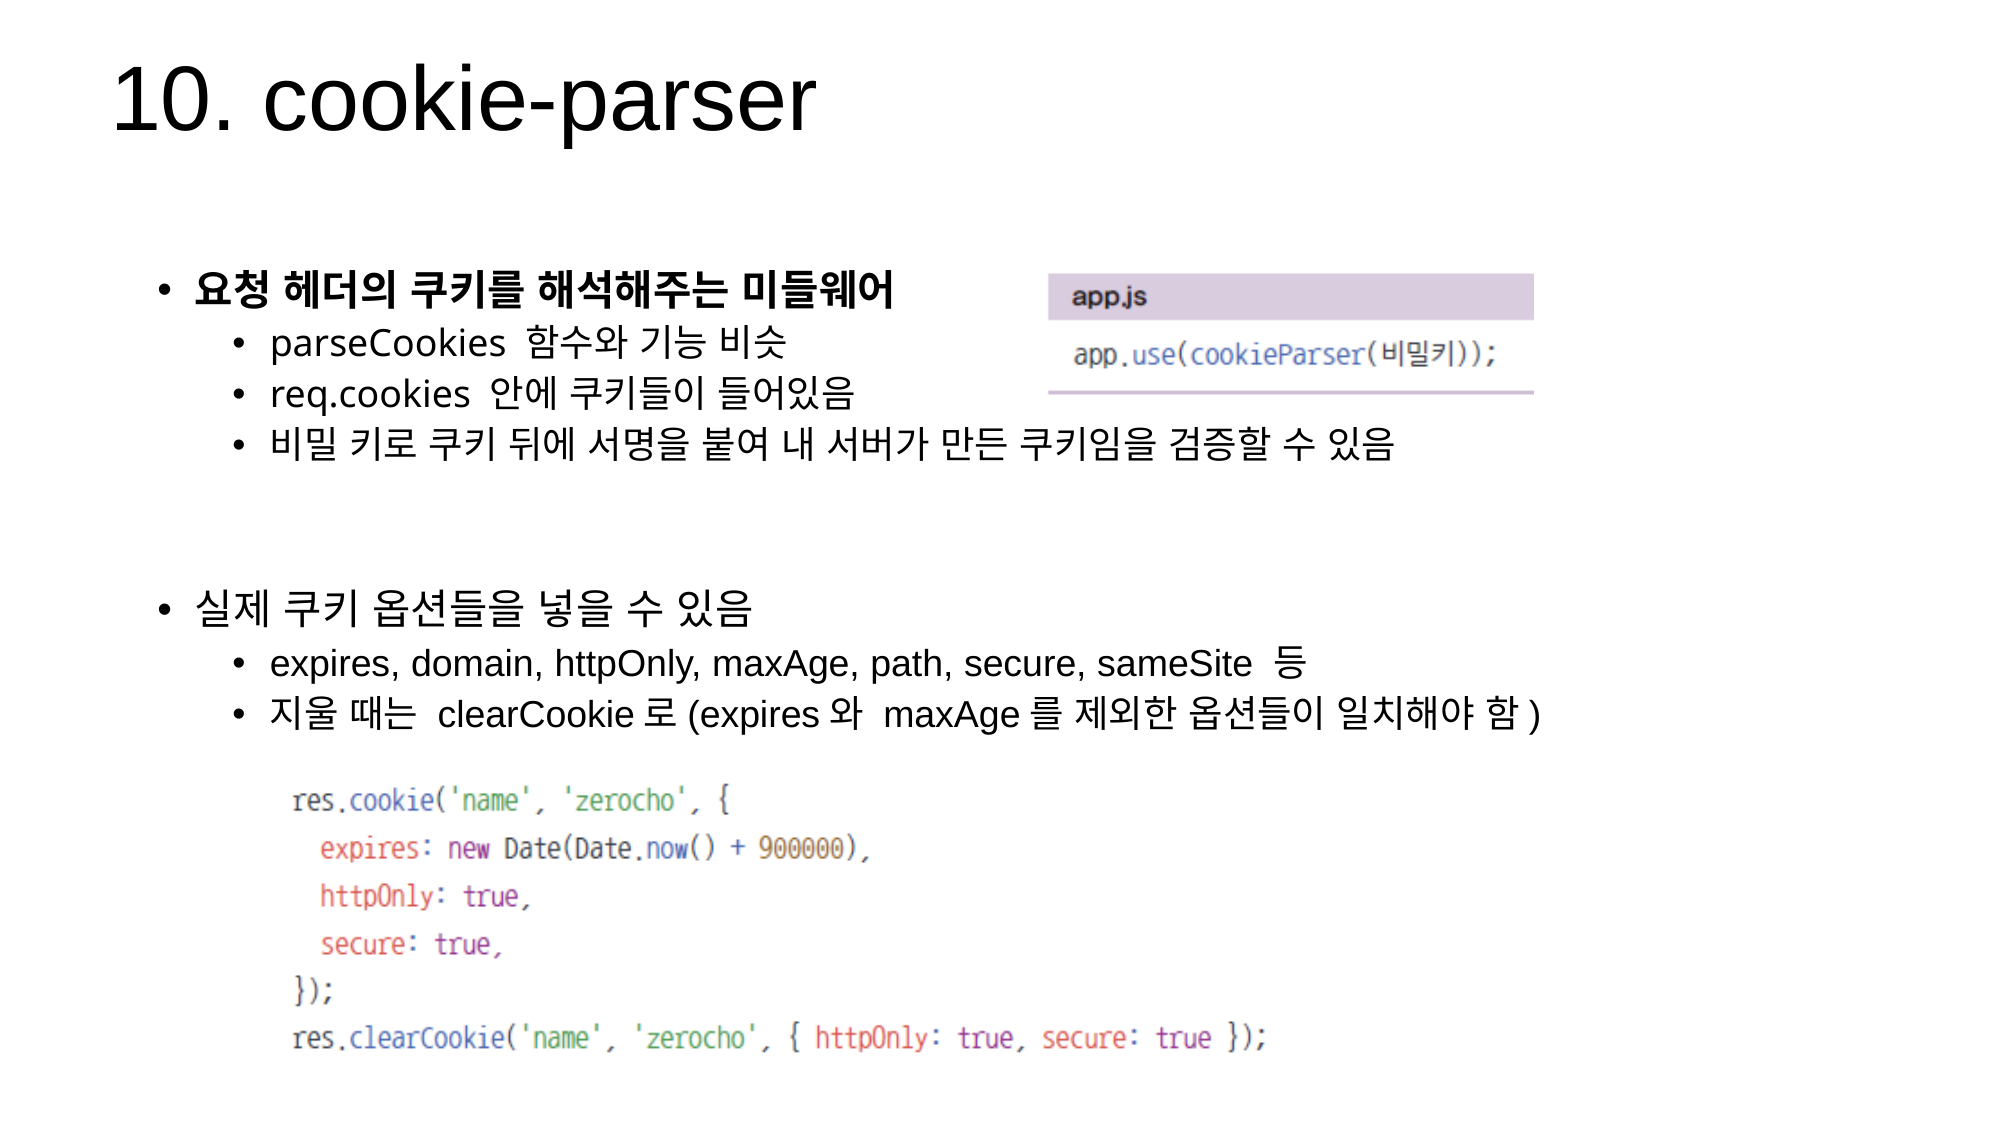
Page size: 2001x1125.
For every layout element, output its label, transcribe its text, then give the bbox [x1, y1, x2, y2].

picture [281, 769, 1283, 1066]
text_box 10. cookie-parser [95, 44, 1821, 262]
text_box 요청 헤더의 쿠키를 해석해주는 미들웨어 parseCookies 함수와 기능 비슷 req.cookies 안에 쿠키들이 들어있음 비밀 키로 쿠키 뒤에 서명을 붙여 내 서버가 만든 쿠키임을 검증할 수 있음 실제 쿠키 옵션들을 넣을 수 있음 expires, domain, httpOnly, maxAge, path, secure, sameSite 등 지울 때는 clearCookie로(expires와 maxAge를 제외한 옵션들이 일치해야 함) [142, 261, 1774, 1037]
picture [1032, 261, 1534, 406]
